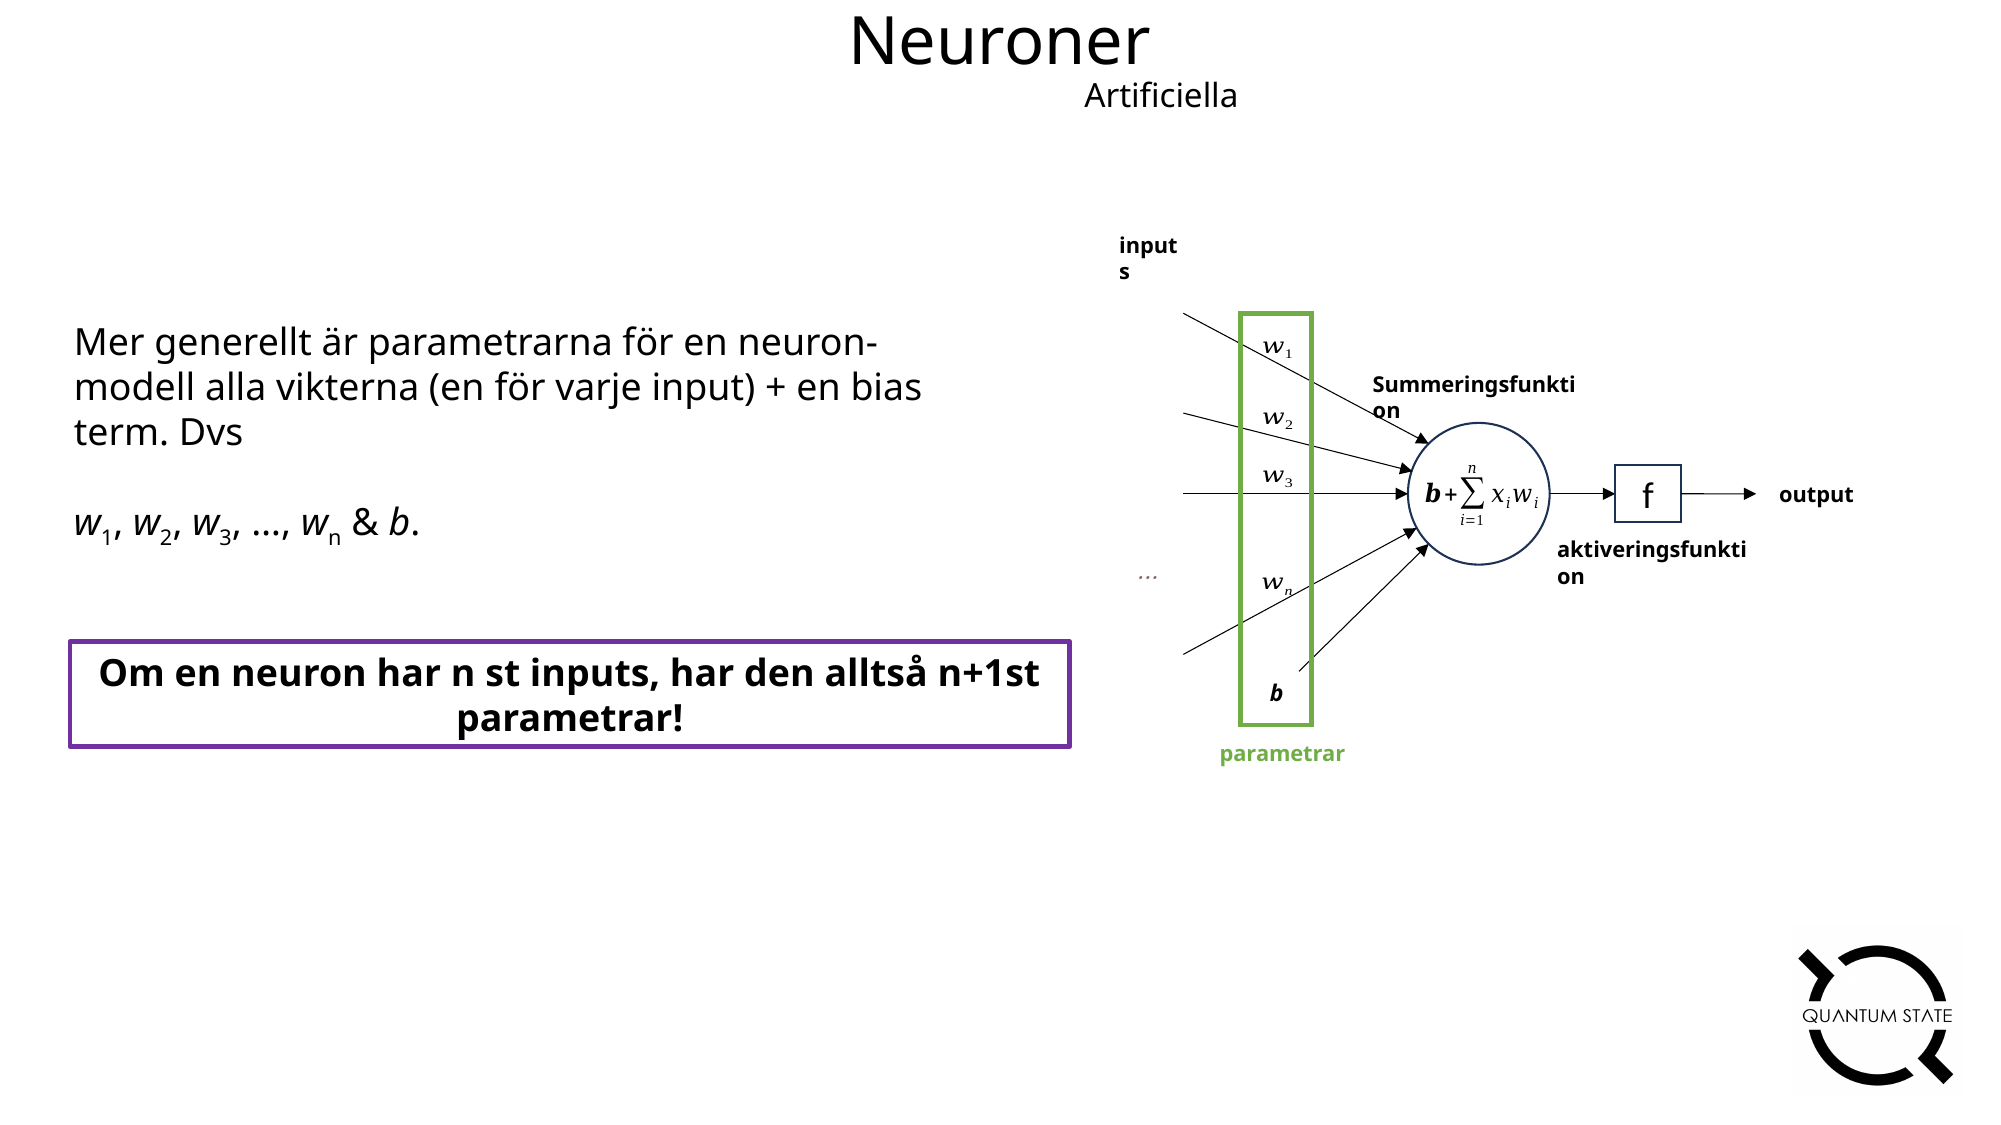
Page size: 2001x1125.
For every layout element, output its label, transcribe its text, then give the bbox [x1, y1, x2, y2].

picture [1791, 925, 1964, 1098]
text_box Neuroner Artificiella [833, 0, 1275, 109]
text_box f [1614, 464, 1682, 523]
text_box [1406, 431, 1551, 566]
text_box inputs [1104, 224, 1203, 292]
text_box [1240, 494, 1312, 528]
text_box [1298, 543, 1429, 672]
text_box parametrar [1204, 732, 1364, 774]
text_box output [1764, 472, 1870, 514]
text_box Om en neuron har n st inputs, har den alltså n+1st parametrar! [69, 641, 1070, 747]
text_box Summeringsfunktion [1429, 363, 1604, 431]
text_box [1240, 472, 1312, 493]
text_box aktiveringsfunktion [1542, 528, 1775, 596]
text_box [1183, 528, 1417, 655]
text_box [1183, 413, 1413, 472]
text_box [1240, 655, 1312, 726]
text_box Mer generellt är parametrarna för en neuron-modell alla vikterna (en för varje input) + en bias term. Dvs w1, w2, w3, …, wn & b. [59, 310, 1002, 557]
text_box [1183, 313, 1429, 444]
